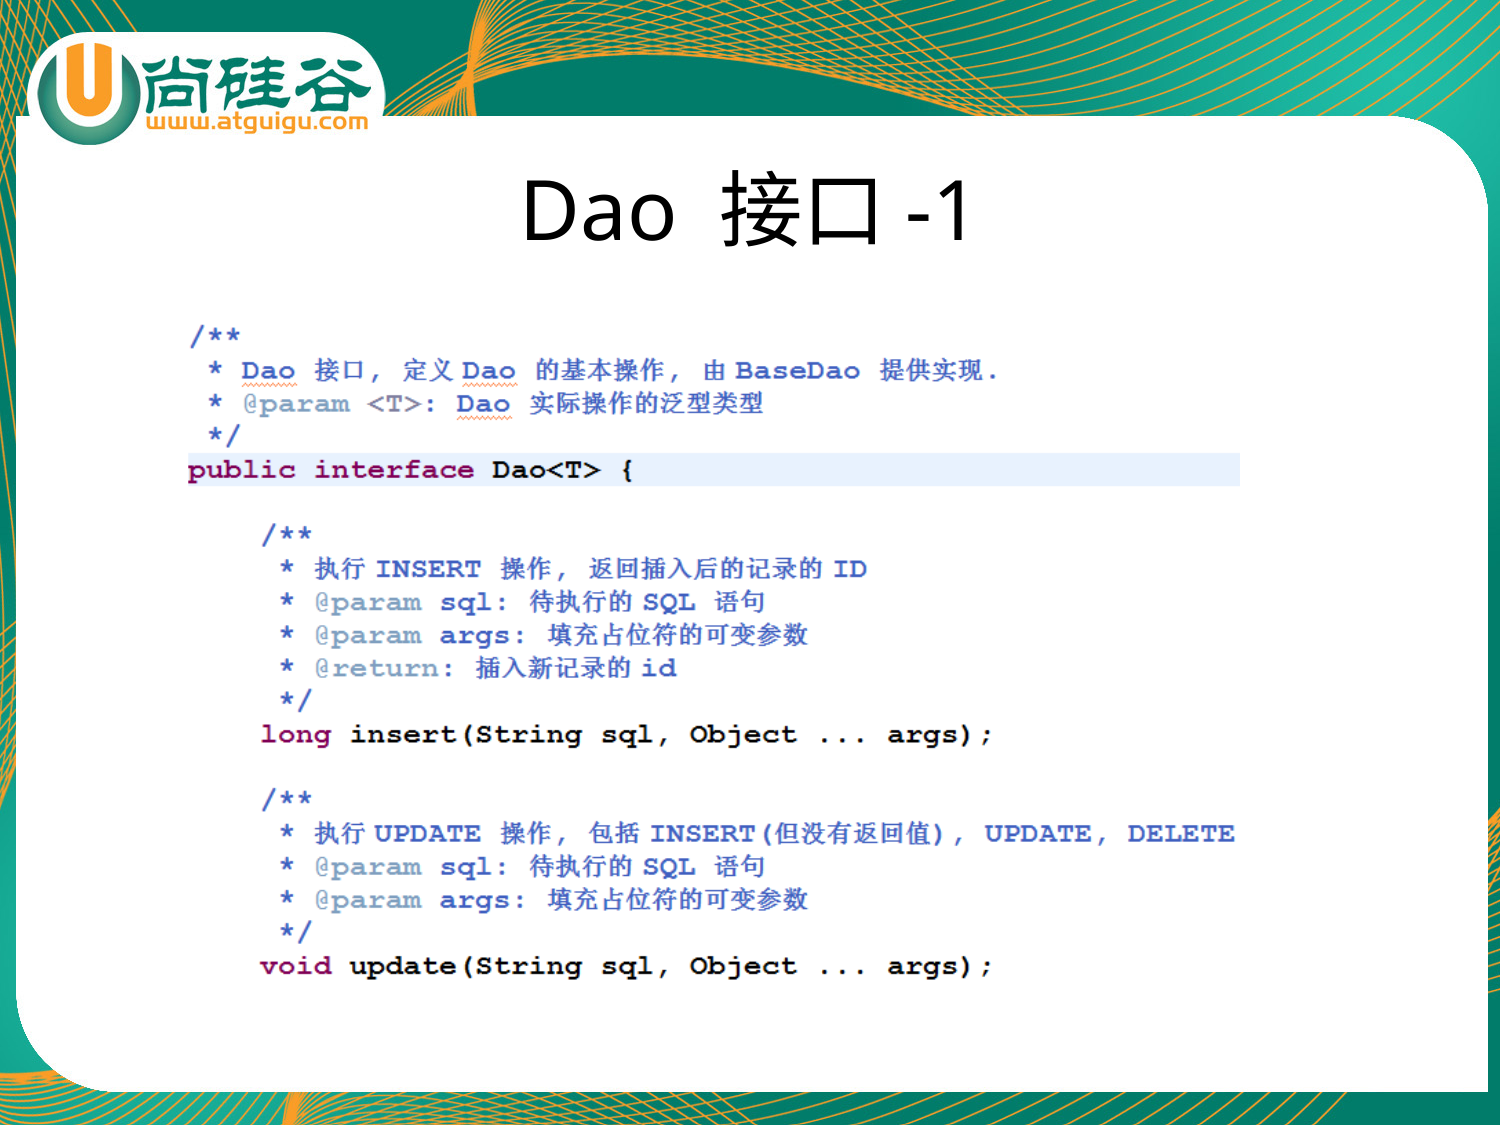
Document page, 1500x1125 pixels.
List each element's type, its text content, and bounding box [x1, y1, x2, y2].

picture [0, 0, 1500, 1125]
title Dao 接口-1 [75, 113, 1425, 302]
